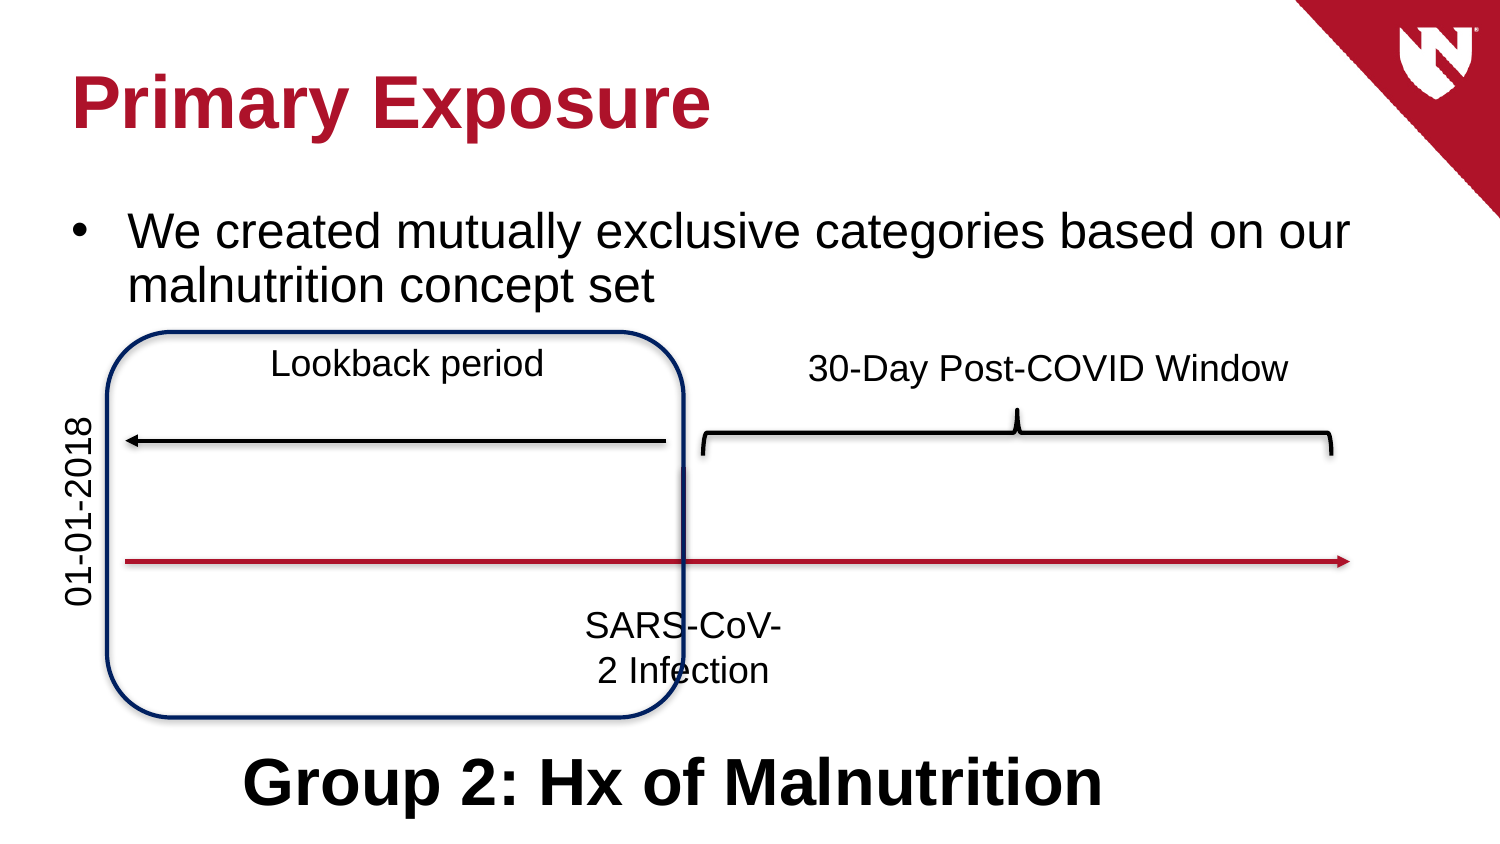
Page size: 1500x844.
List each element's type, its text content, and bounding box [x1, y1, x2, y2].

list We created mutually exclusive categories based on our malnutrition concept set [56, 197, 1444, 379]
text_box 01-01-2018 [46, 401, 101, 623]
picture [0, 0, 1500, 844]
title Primary Exposure [56, 28, 1350, 180]
text_box [106, 331, 685, 719]
text_box 30-Day Post-COVID Window [793, 336, 1304, 397]
text_box SARS-CoV-2 Infection [675, 593, 806, 698]
text_box [700, 407, 1334, 456]
text_box Group 2: Hx of Malnutrition [227, 731, 1140, 827]
